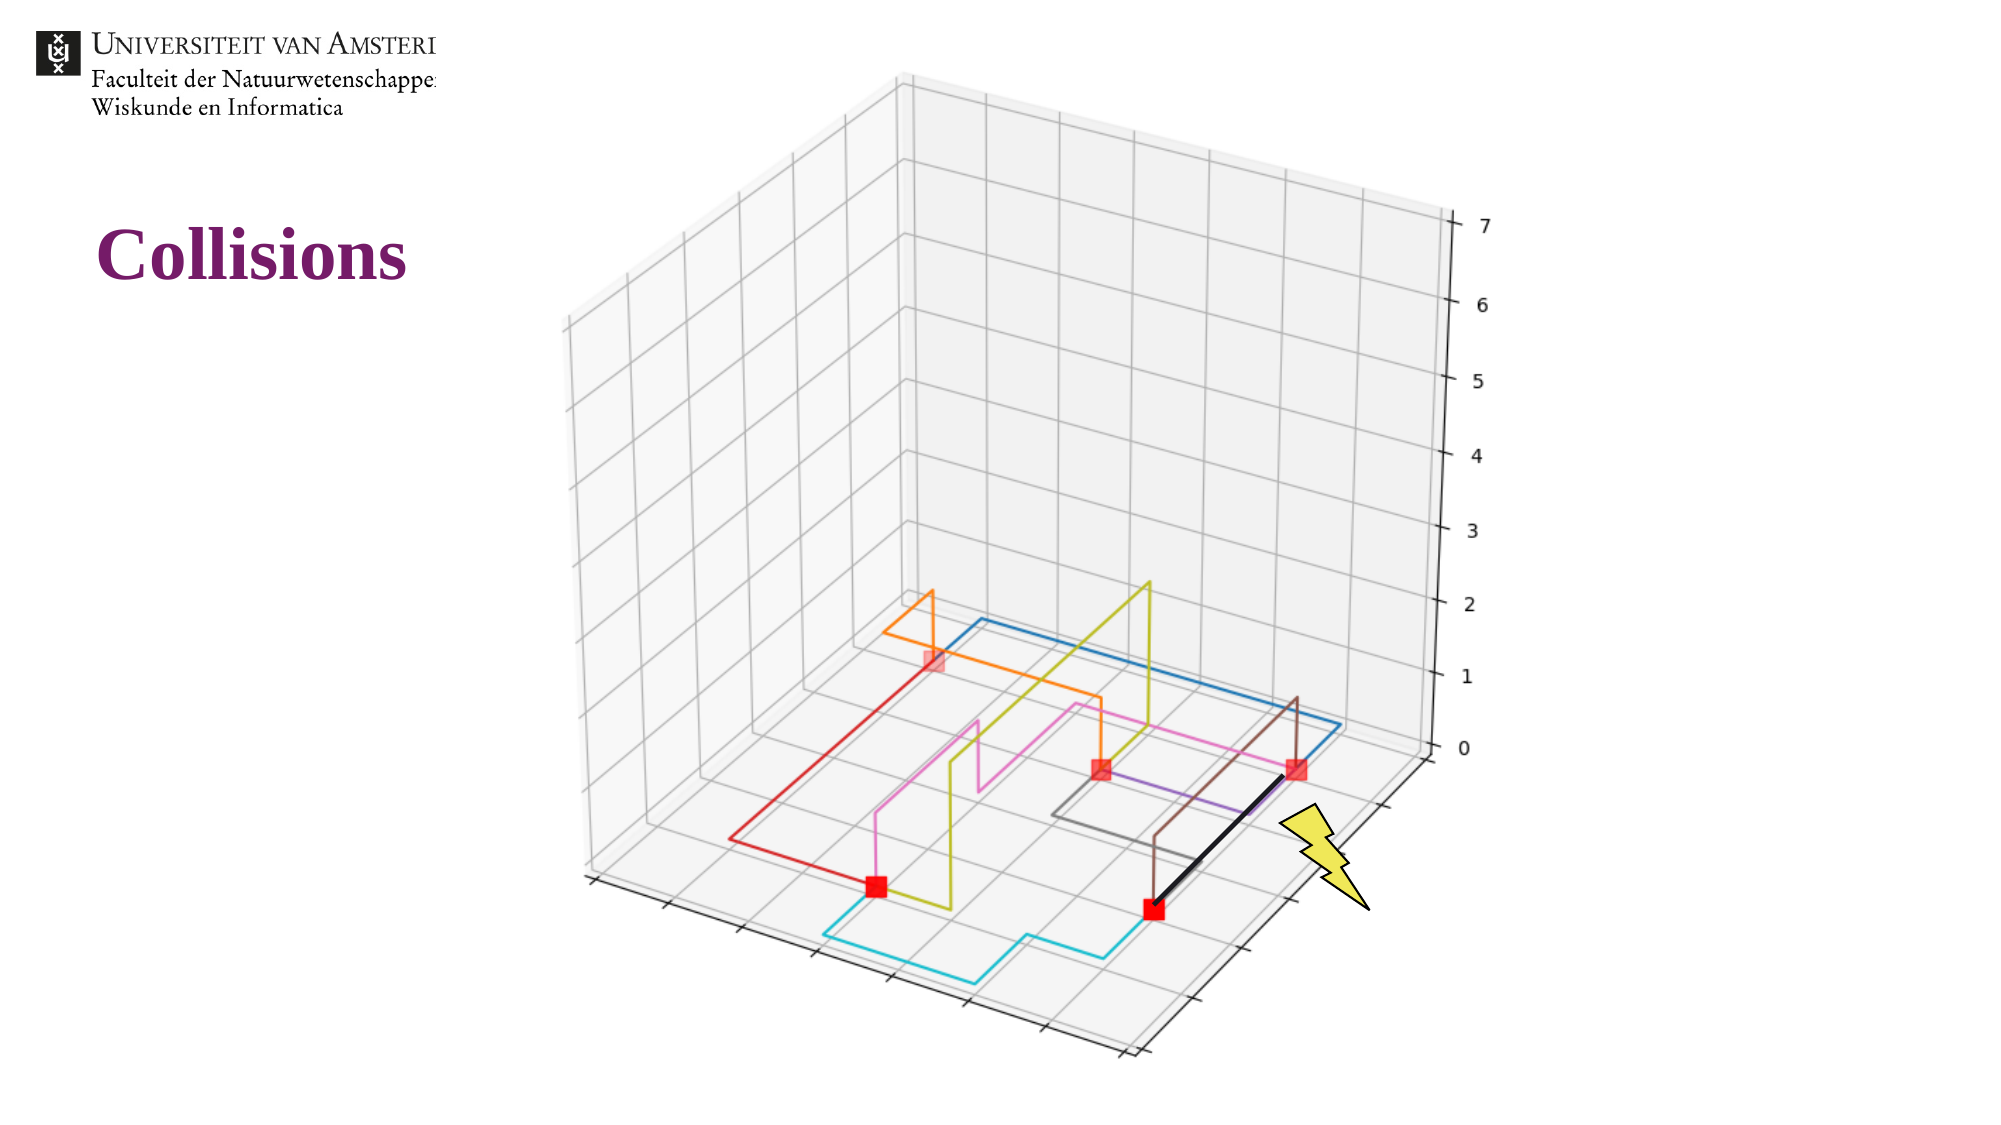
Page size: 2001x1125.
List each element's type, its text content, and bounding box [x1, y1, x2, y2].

title Collisions [80, 148, 435, 303]
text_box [1153, 775, 1284, 905]
picture [36, 0, 1564, 1125]
